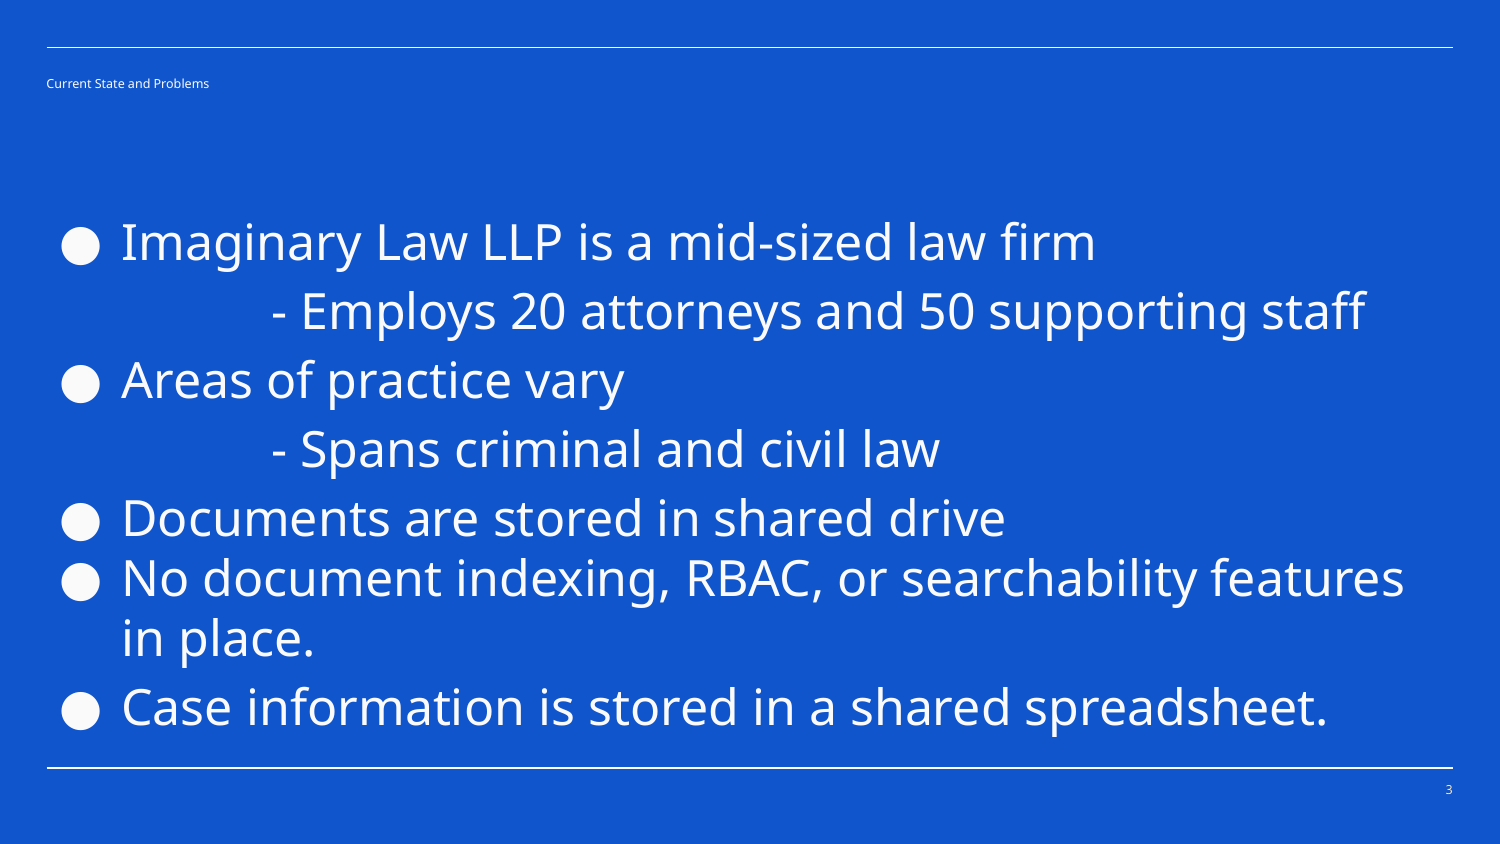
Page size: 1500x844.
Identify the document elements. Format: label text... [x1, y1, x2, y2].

title Current State and Problems [46, 77, 1097, 190]
slide_number ‹#› [1362, 784, 1453, 797]
title Imaginary Law LLP is a mid-sized law firm - Employs 20 attorneys and 50 supporting staff Areas of practice vary - Spans criminal and civil law Documents are stored in shared drive No document indexing, RBAC, or searchability features in place. Case information is stored in a shared spreadsheet. [46, 201, 1453, 754]
